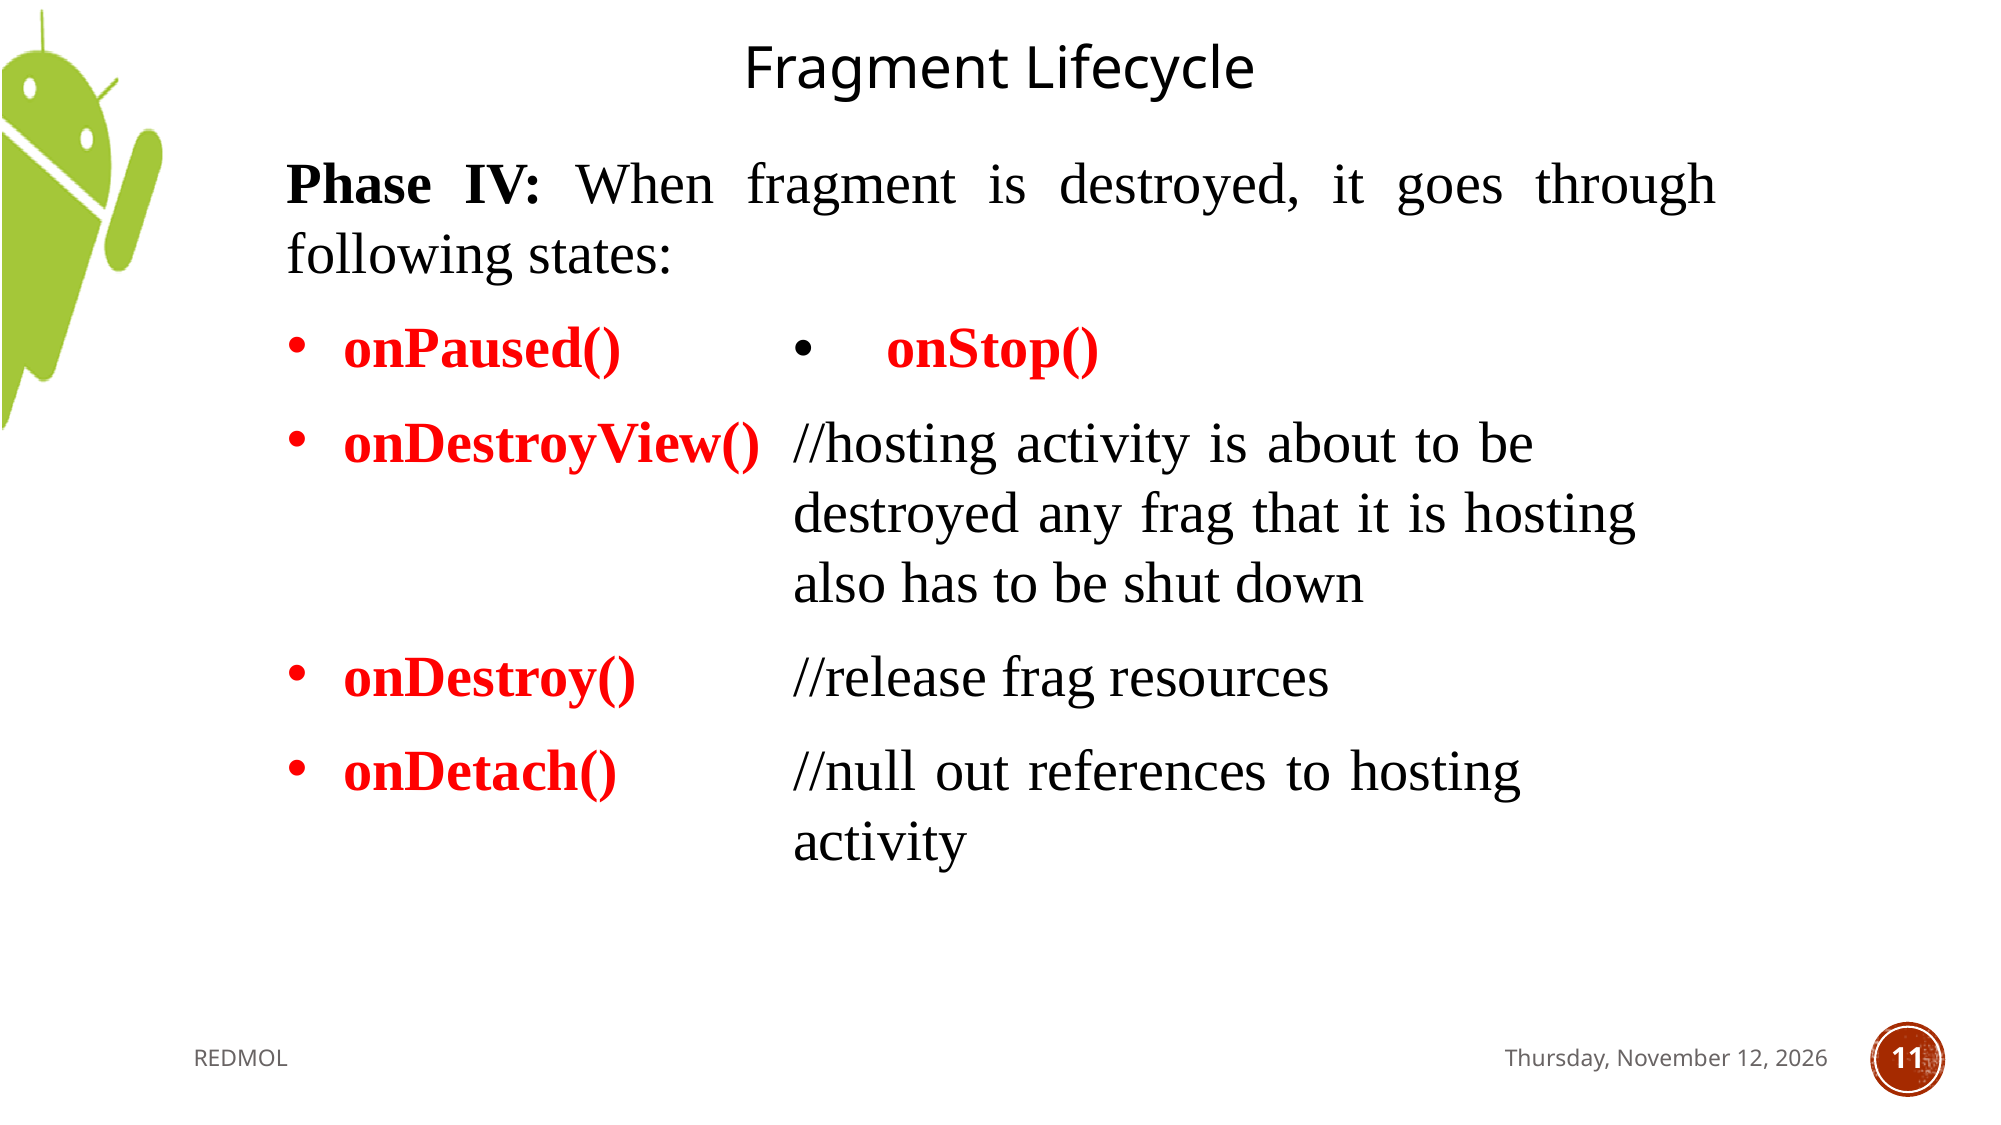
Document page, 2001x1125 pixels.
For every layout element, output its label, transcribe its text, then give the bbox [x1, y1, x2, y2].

text_box Fragment Lifecycle [166, 12, 2000, 129]
picture [2, 7, 165, 438]
text_box [1002, 119, 1920, 1107]
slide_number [1306, 1028, 1844, 1089]
text_box Phase IV: When fragment is destroyed, it goes through following states: onPaused() • onStop() onDestroyView() //hosting activity is about to be destroyed any frag that it is hosting also has to be shut down onDestroy() //release frag resources onDetach() //null out references to hosting activity [271, 137, 1002, 1006]
slide_number 11 [1855, 1028, 1961, 1089]
footer REDMOL [178, 1028, 1217, 1089]
